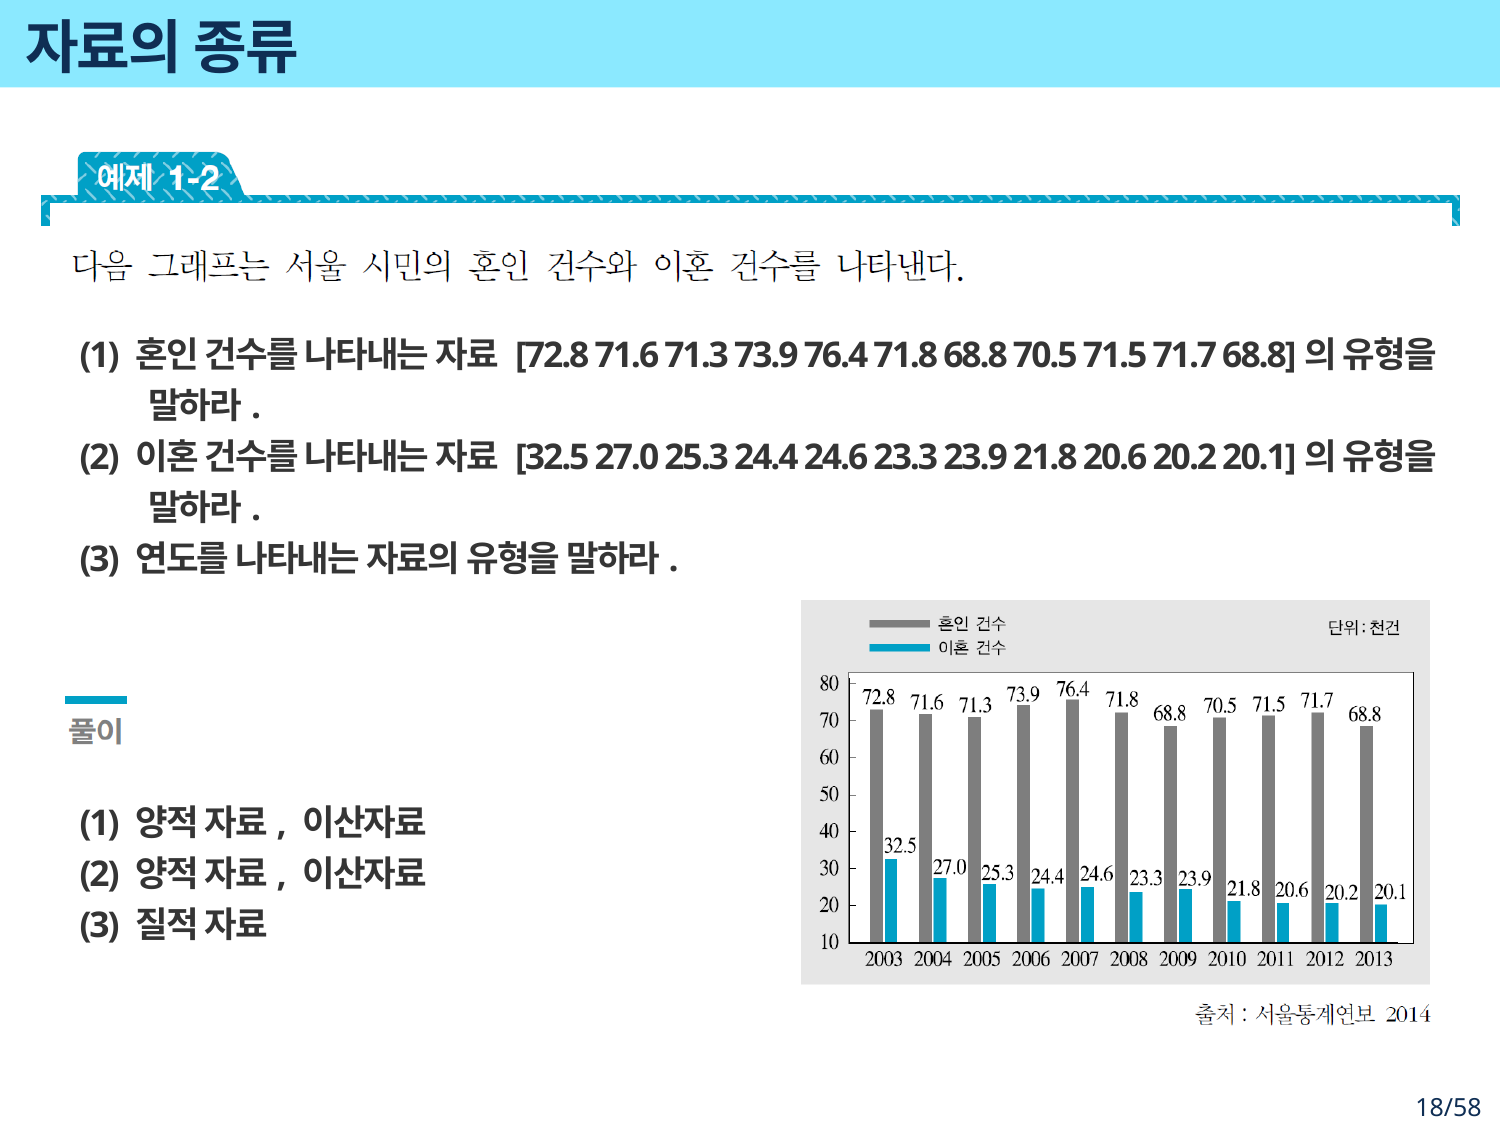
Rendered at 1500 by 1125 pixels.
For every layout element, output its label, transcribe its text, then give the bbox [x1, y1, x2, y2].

picture [776, 582, 1455, 1035]
picture [28, 674, 140, 759]
text_box (1) 혼인 건수를 나타내는 자료 [72.8 71.6 71.3 73.9 76.4 71.8 68.8 70.5 71.5 71.7 68.8]의 유형을 말하라. (2) 이혼 건수를 나타내는 자료 [32.5 27.0 25.3 24.4 24.6 23.3 23.9 21.8 20.6 20.2 20.1]의 유형을 말하라. (3) 연도를 나타내는 자료의 유형을 말하라. [64, 315, 1459, 586]
text_box (1) 양적 자료, 이산자료 (2) 양적 자료, 이산자료 (3) 질적 자료 [64, 784, 730, 953]
title 자료의 종류 [10, 5, 1288, 84]
picture [26, 127, 1469, 303]
